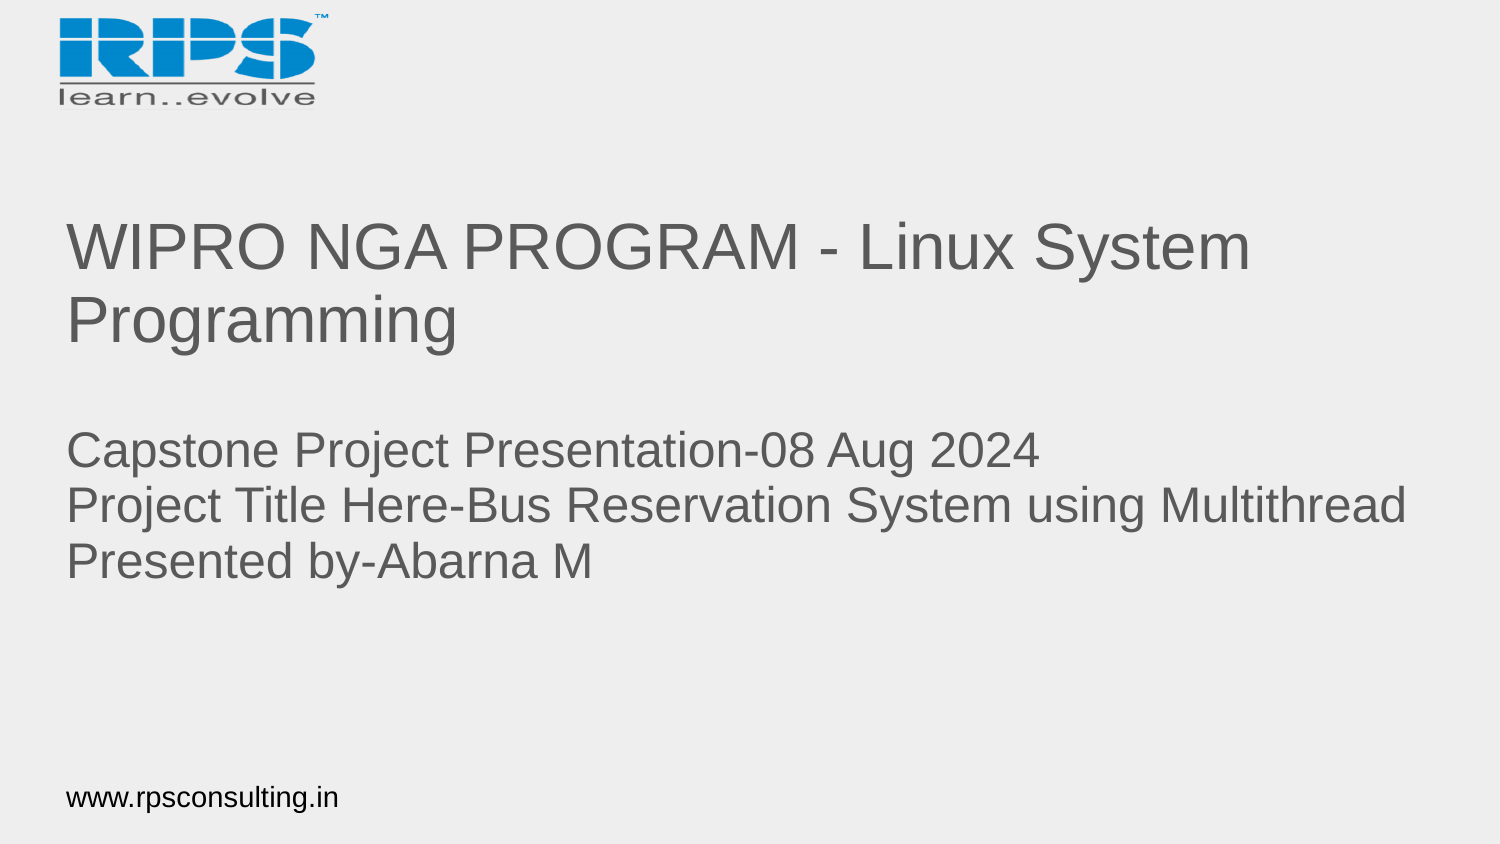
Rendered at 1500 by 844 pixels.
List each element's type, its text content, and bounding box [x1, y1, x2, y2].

picture [59, 8, 333, 110]
subtitle WIPRO NGA PROGRAM - Linux System Programming Capstone Project Presentation-08 Aug 2024 Project Title Here-Bus Reservation System using Multithread Presented by-Abarna M [51, 122, 1449, 699]
title www.rpsconsulting.in [51, 699, 1449, 829]
